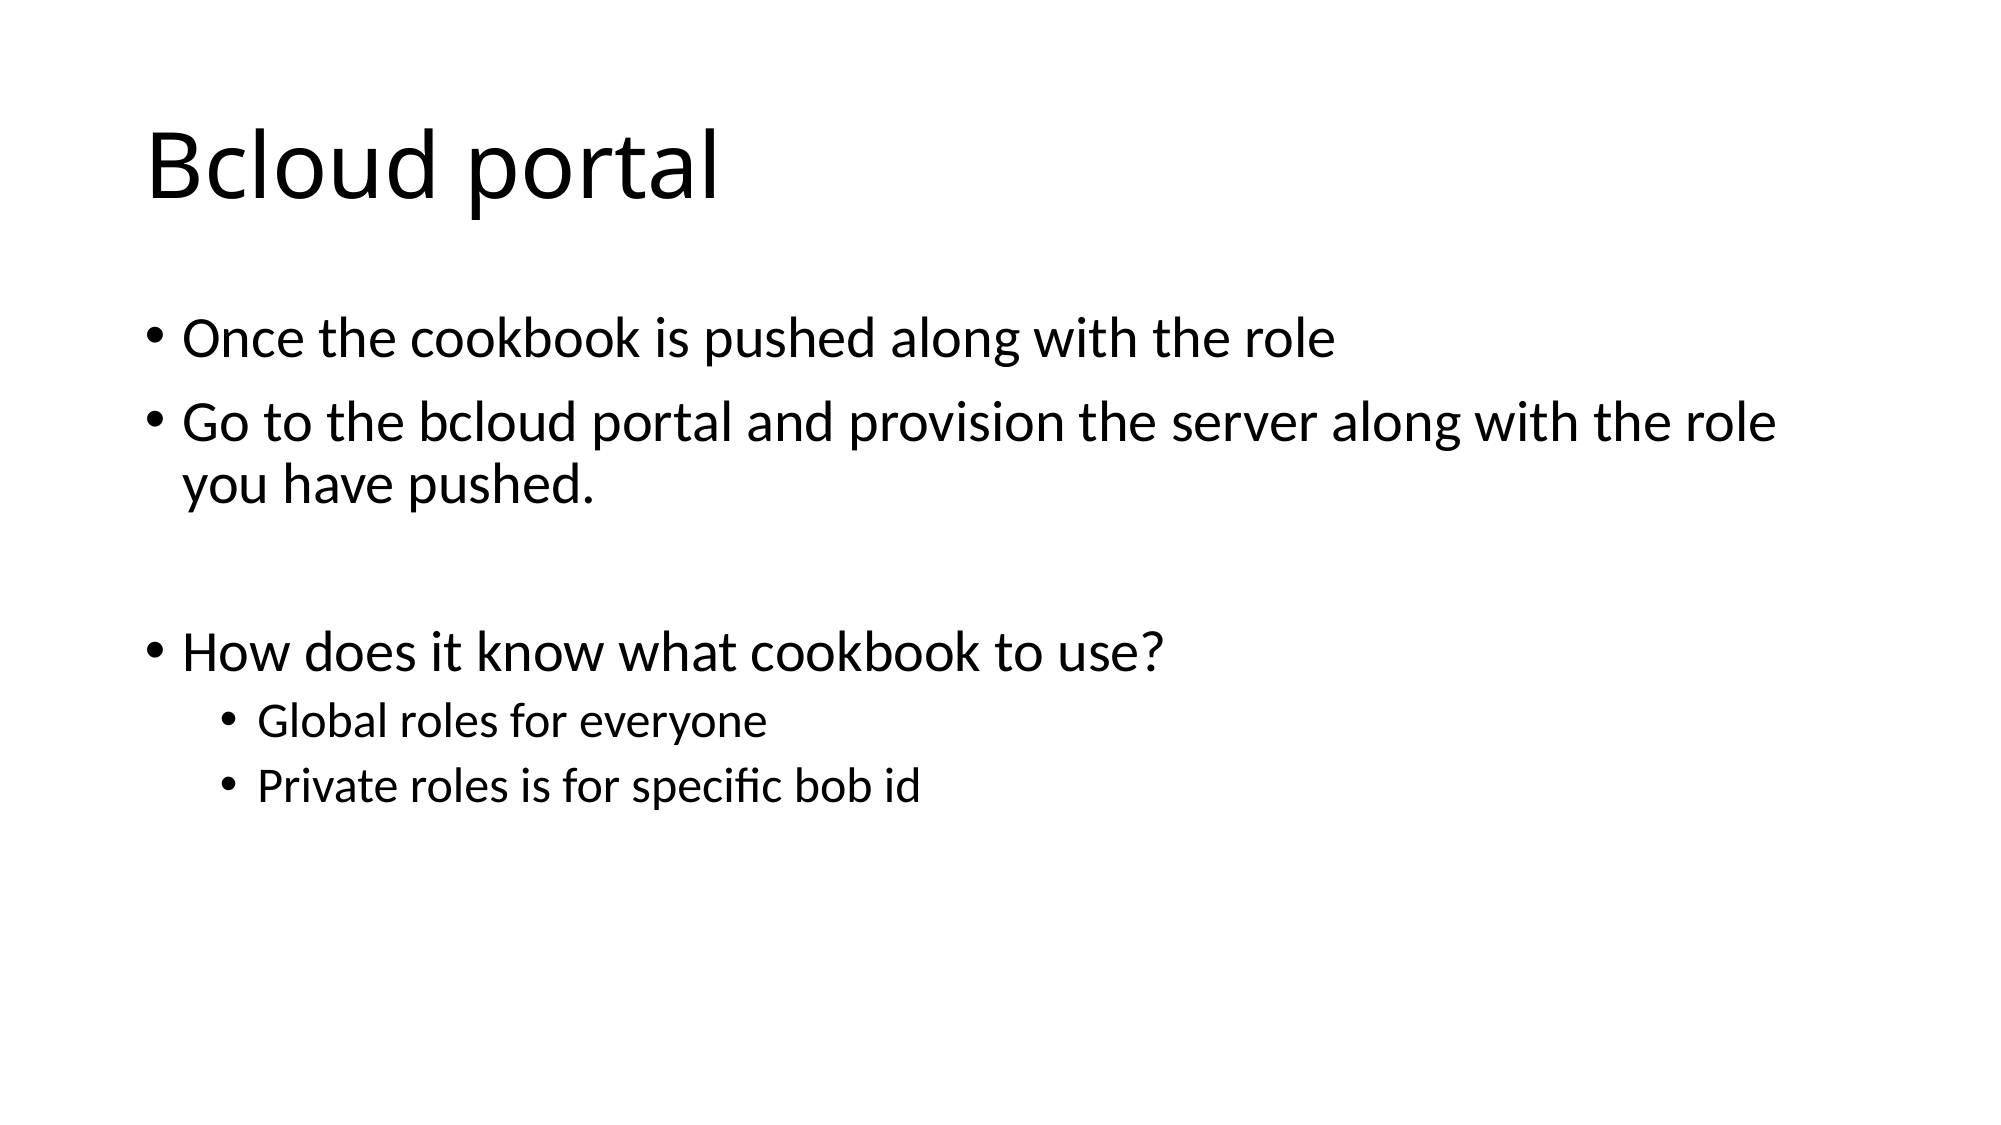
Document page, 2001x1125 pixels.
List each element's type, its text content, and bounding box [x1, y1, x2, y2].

title Bcloud portal [136, 59, 1863, 278]
list Once the cookbook is pushed along with the role Go to the bcloud portal and provision the server along with the role you have pushed. How does it know what cookbook to use? Global roles for everyone Private roles is for specific bob id [136, 298, 1863, 1014]
